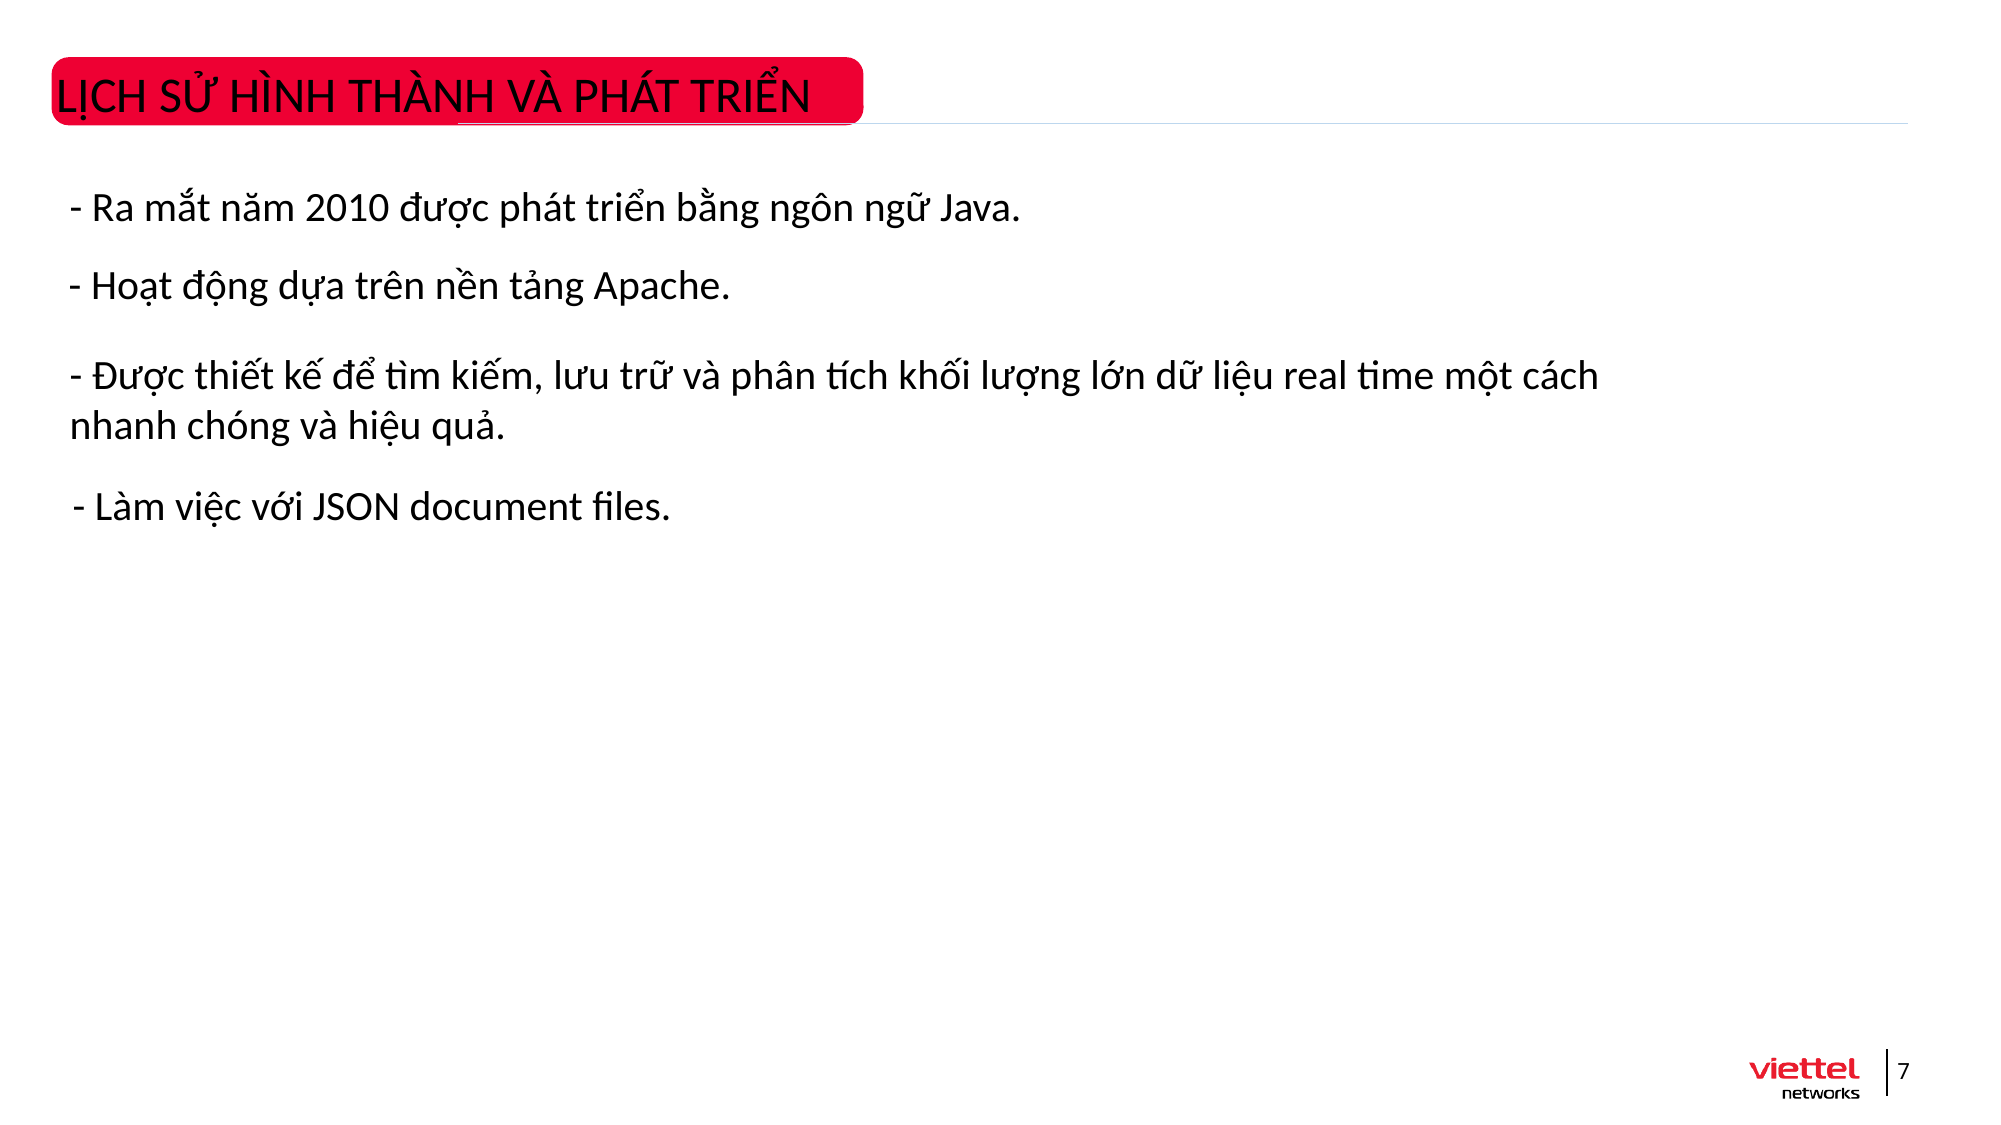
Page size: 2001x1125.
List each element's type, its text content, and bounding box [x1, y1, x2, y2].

text_box - Được thiết kế để tìm kiếm, lưu trữ và phân tích khối lượng lớn dữ liệu real time một cách nhanh chóng và hiệu quả. [54, 340, 1632, 456]
text_box - Ra mắt năm 2010 được phát triển bằng ngôn ngữ Java. [54, 172, 1038, 238]
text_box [1735, 1047, 1888, 1111]
text_box - Hoạt động dựa trên nền tảng Apache. [53, 250, 747, 316]
text_box LỊCH SỬ HÌNH THÀNH VÀ PHÁT TRIỂN [51, 57, 864, 126]
slide_number 7 [1874, 1042, 1925, 1103]
text_box - Làm việc với JSON document files. [57, 471, 687, 537]
